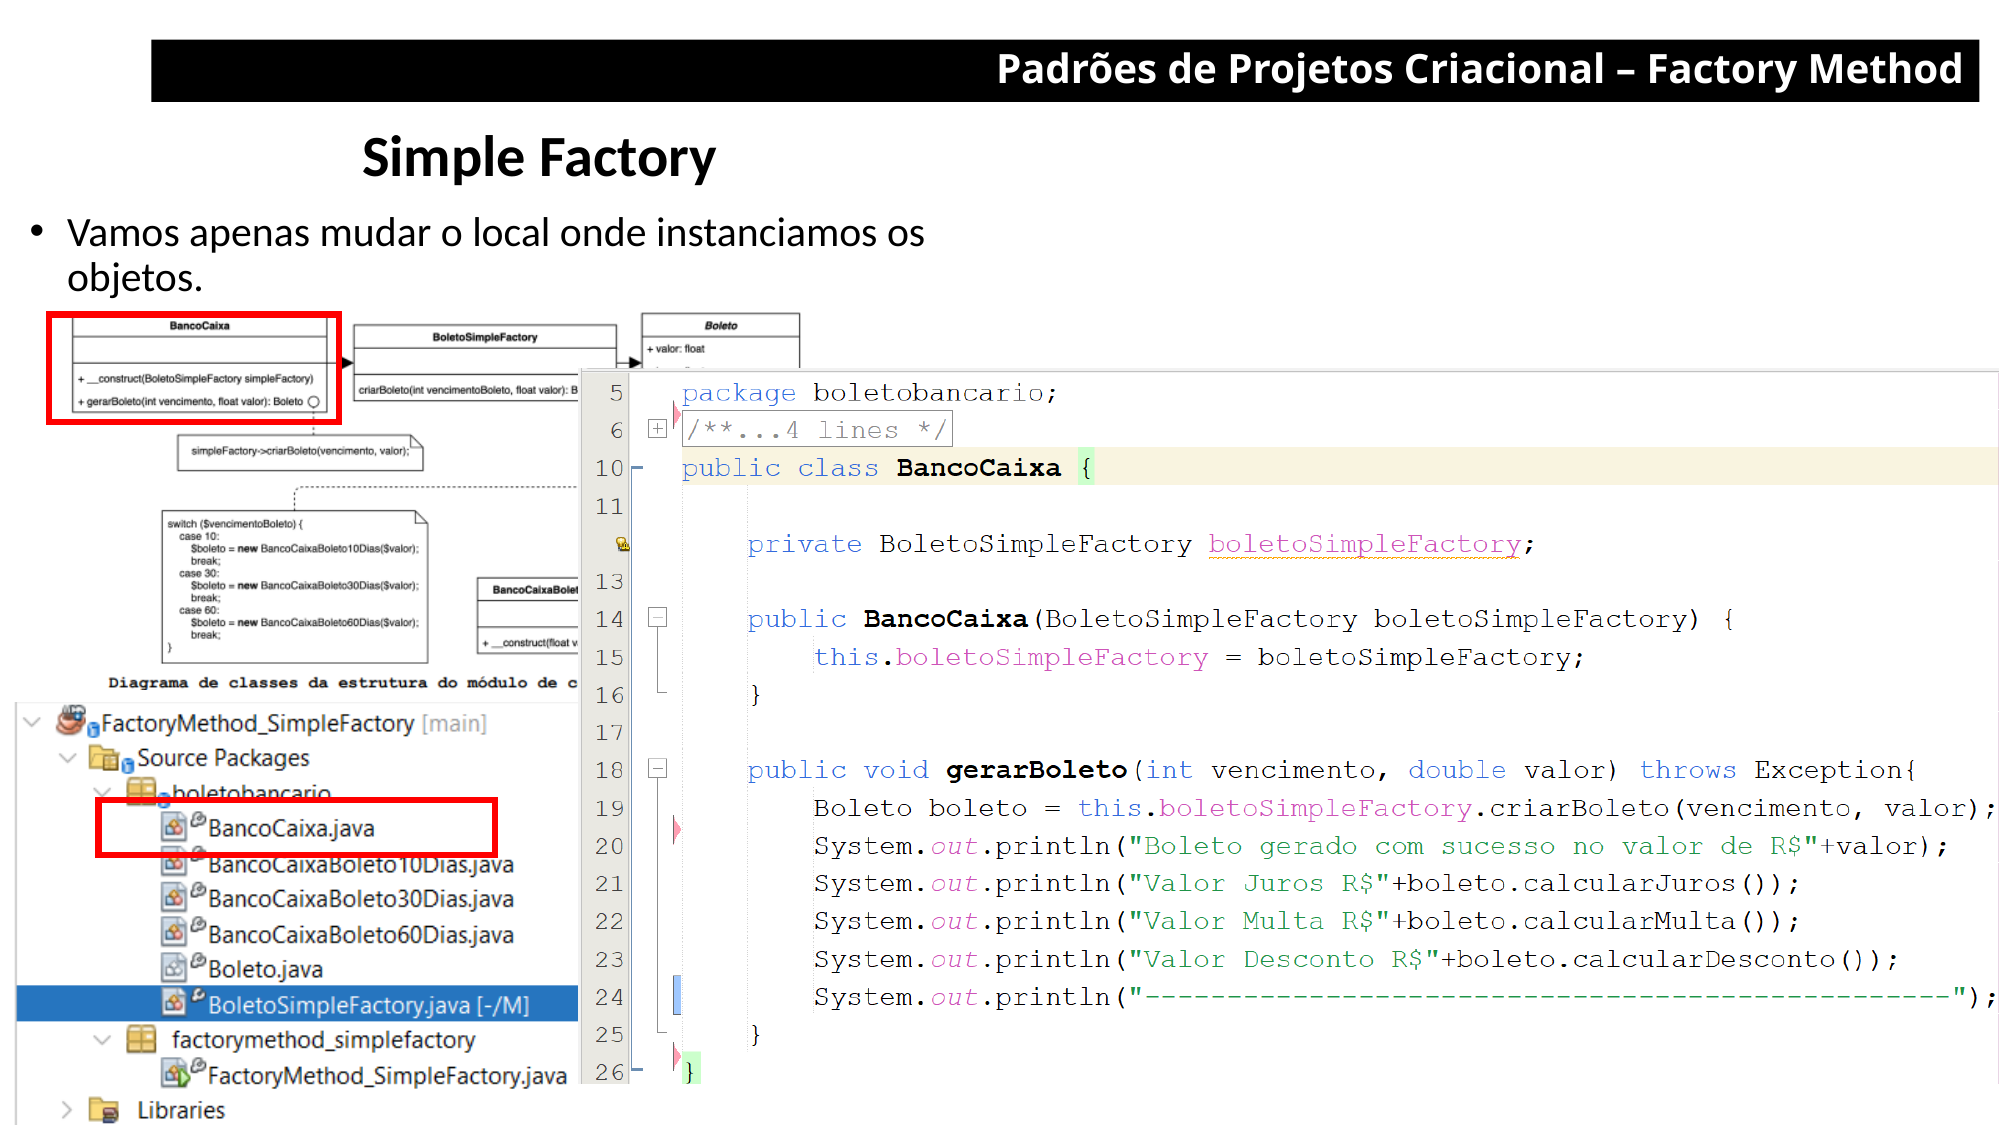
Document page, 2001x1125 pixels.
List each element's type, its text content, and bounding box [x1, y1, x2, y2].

text_box [48, 313, 67, 423]
text_box Padrões de Projetos Criacional – Factory Method [151, 39, 1980, 102]
list Simple Factory Vamos apenas mudar o local onde instanciamos os objetos. [14, 118, 1066, 310]
picture [14, 309, 1999, 1125]
